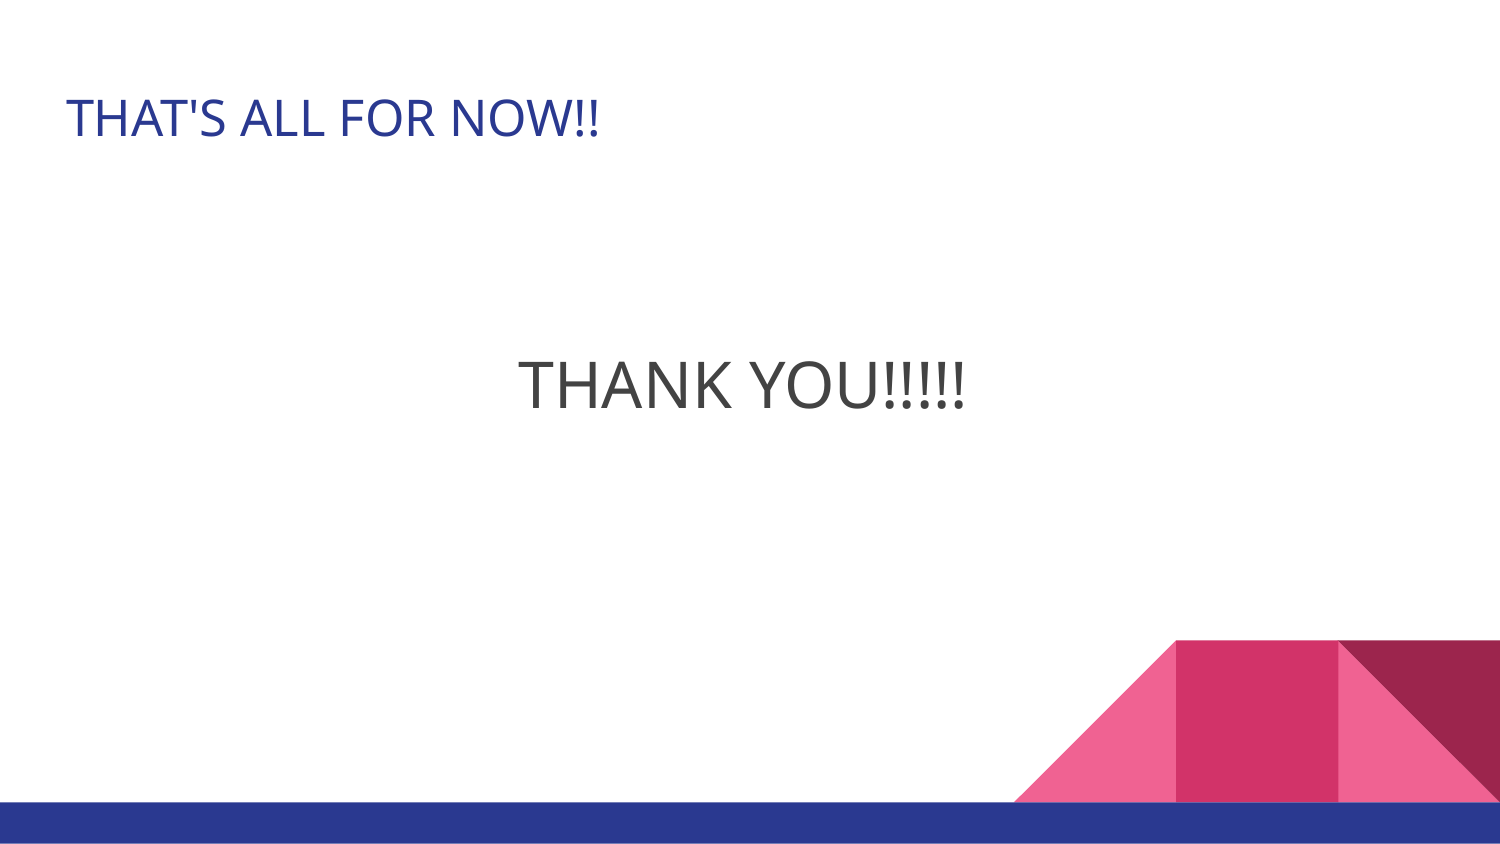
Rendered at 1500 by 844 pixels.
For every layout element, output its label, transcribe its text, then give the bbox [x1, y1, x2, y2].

title THAT'S ALL FOR NOW!! [51, 67, 1449, 167]
list THANK YOU!!!!! [44, 311, 1443, 532]
